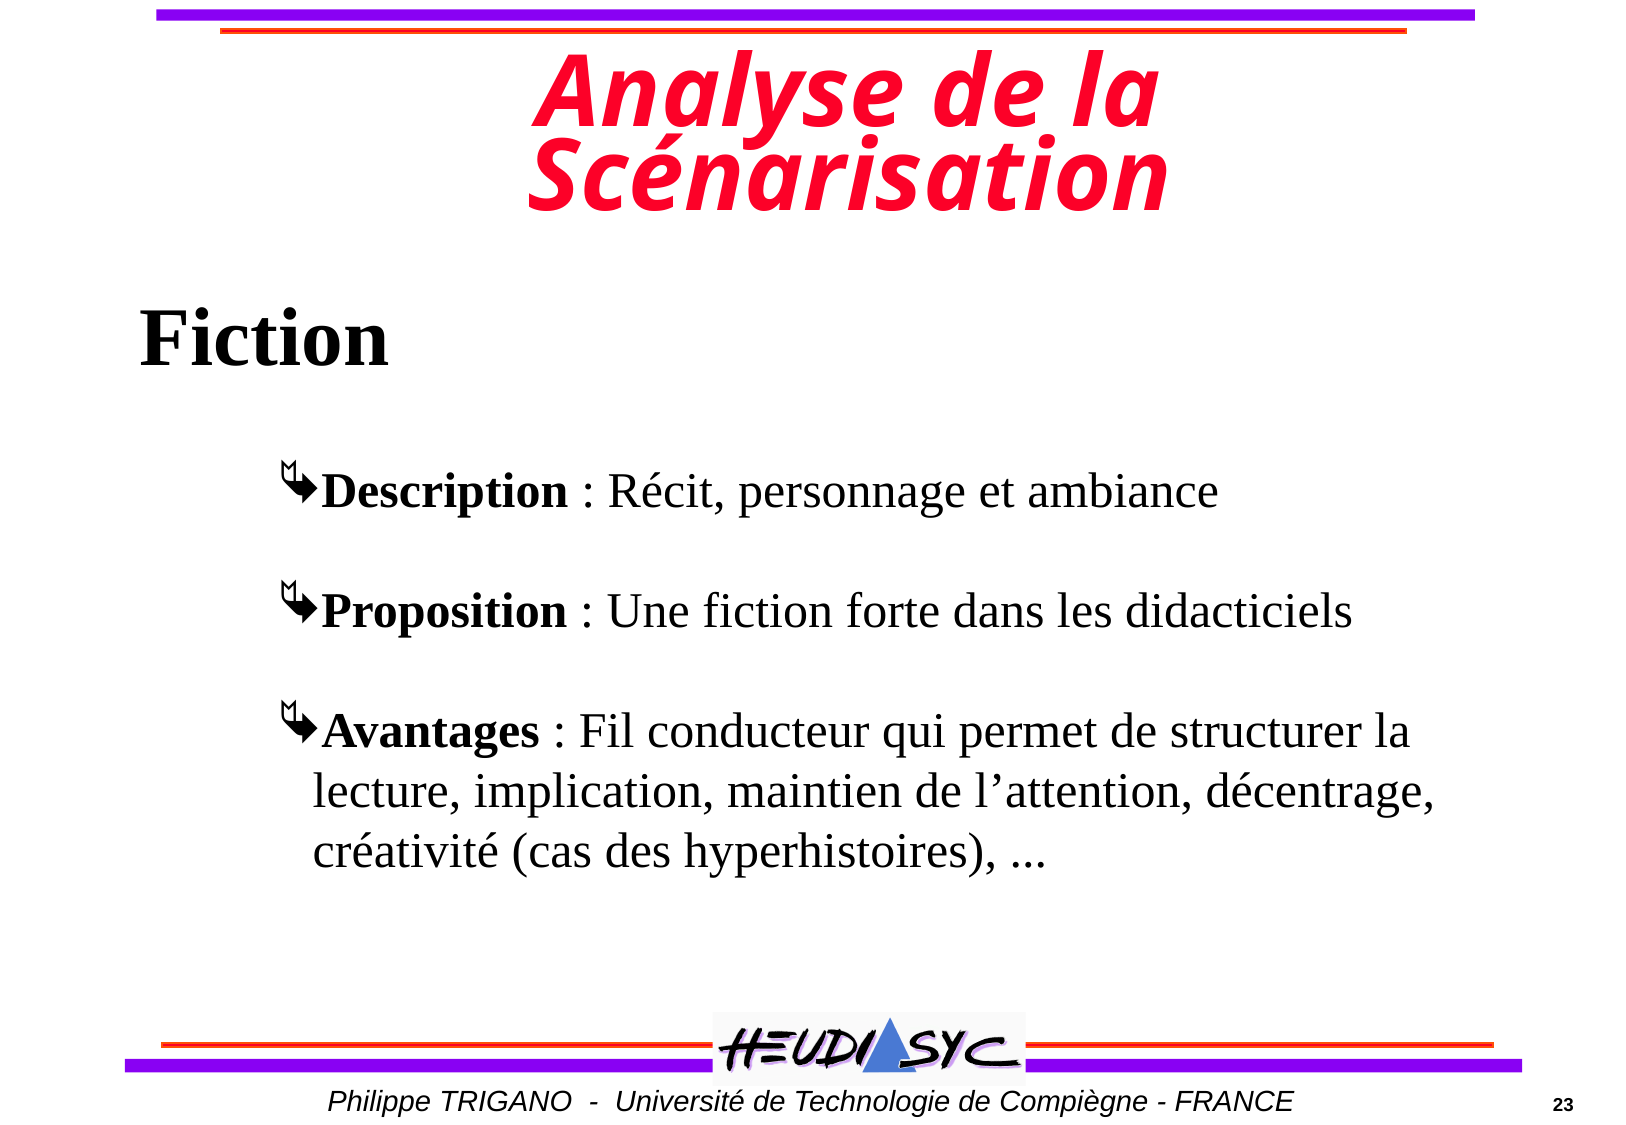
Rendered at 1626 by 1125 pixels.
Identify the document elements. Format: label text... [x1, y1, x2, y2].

title Analyse de la Scénarisation [274, 61, 1426, 226]
text_box Fiction [125, 275, 1128, 390]
text_box Description : Récit, personnage et ambiance Proposition : Une fiction forte dans les didacticiels Avantages : Fil conducteur qui permet de structurer la lecture, implication, maintien de l’attention, décentrage, créativité (cas des hyperhistoires), ... [262, 449, 1455, 885]
